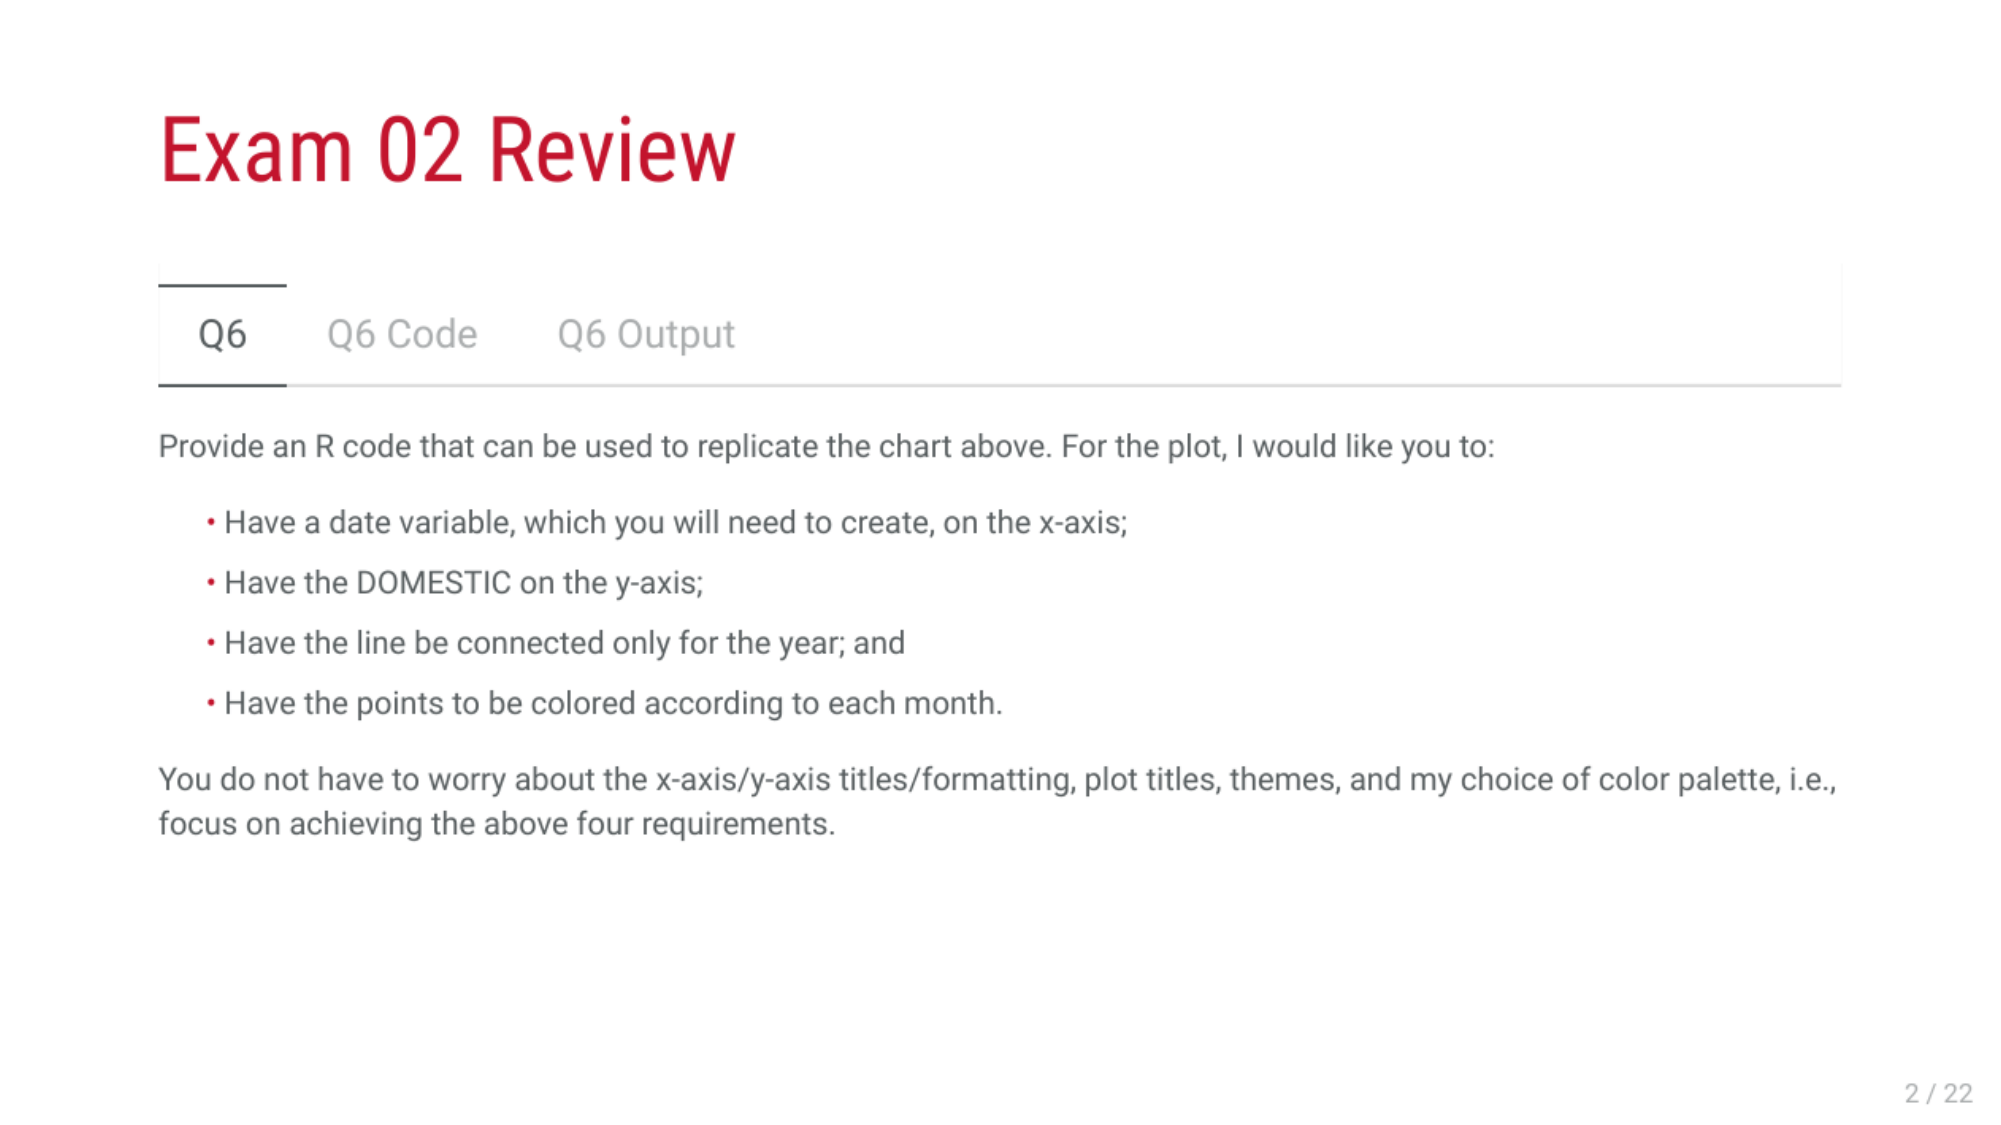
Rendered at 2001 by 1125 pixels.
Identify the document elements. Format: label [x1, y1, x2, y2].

list [0, 0, 2000, 1125]
